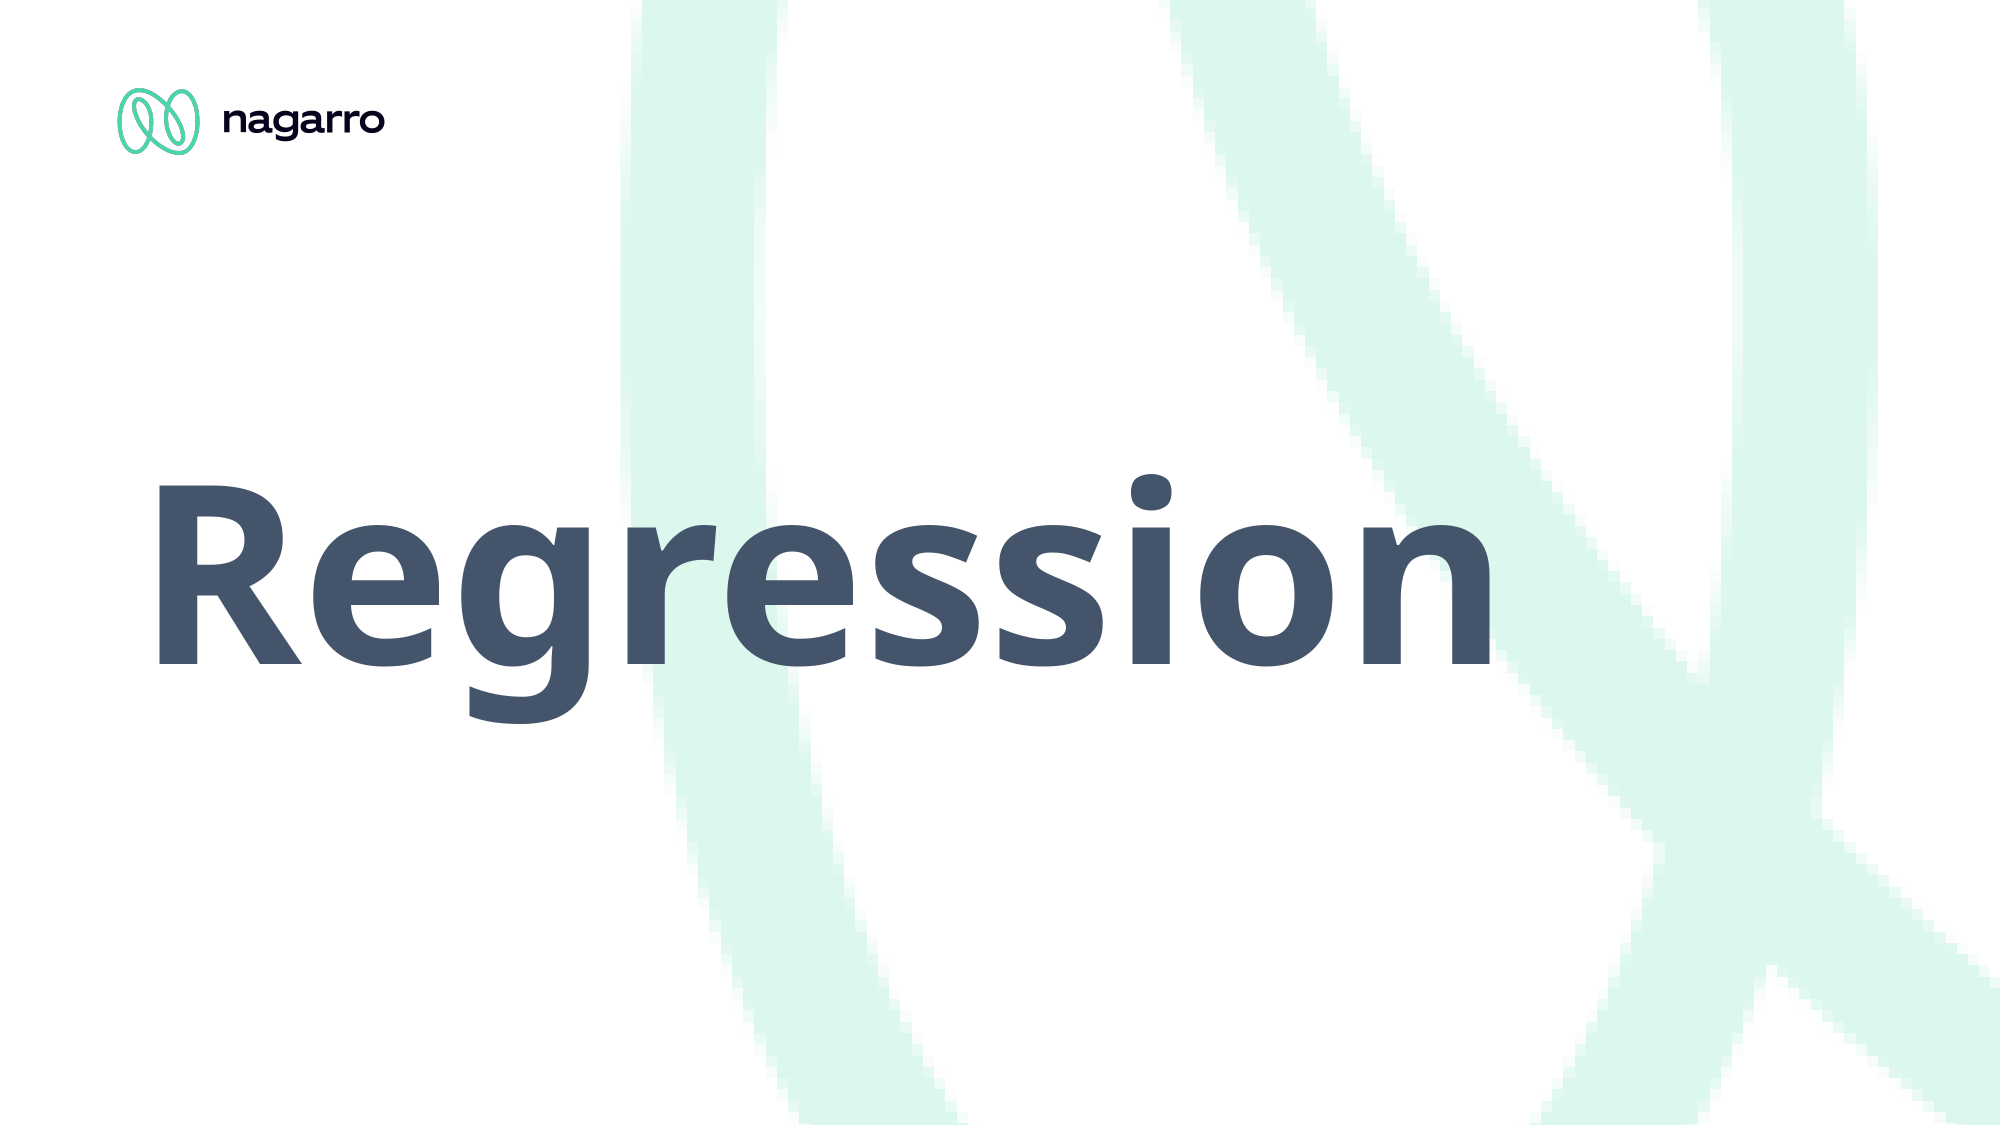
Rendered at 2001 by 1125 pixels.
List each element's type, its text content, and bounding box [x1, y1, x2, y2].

picture [88, 0, 414, 244]
title Regression [137, 495, 1809, 726]
